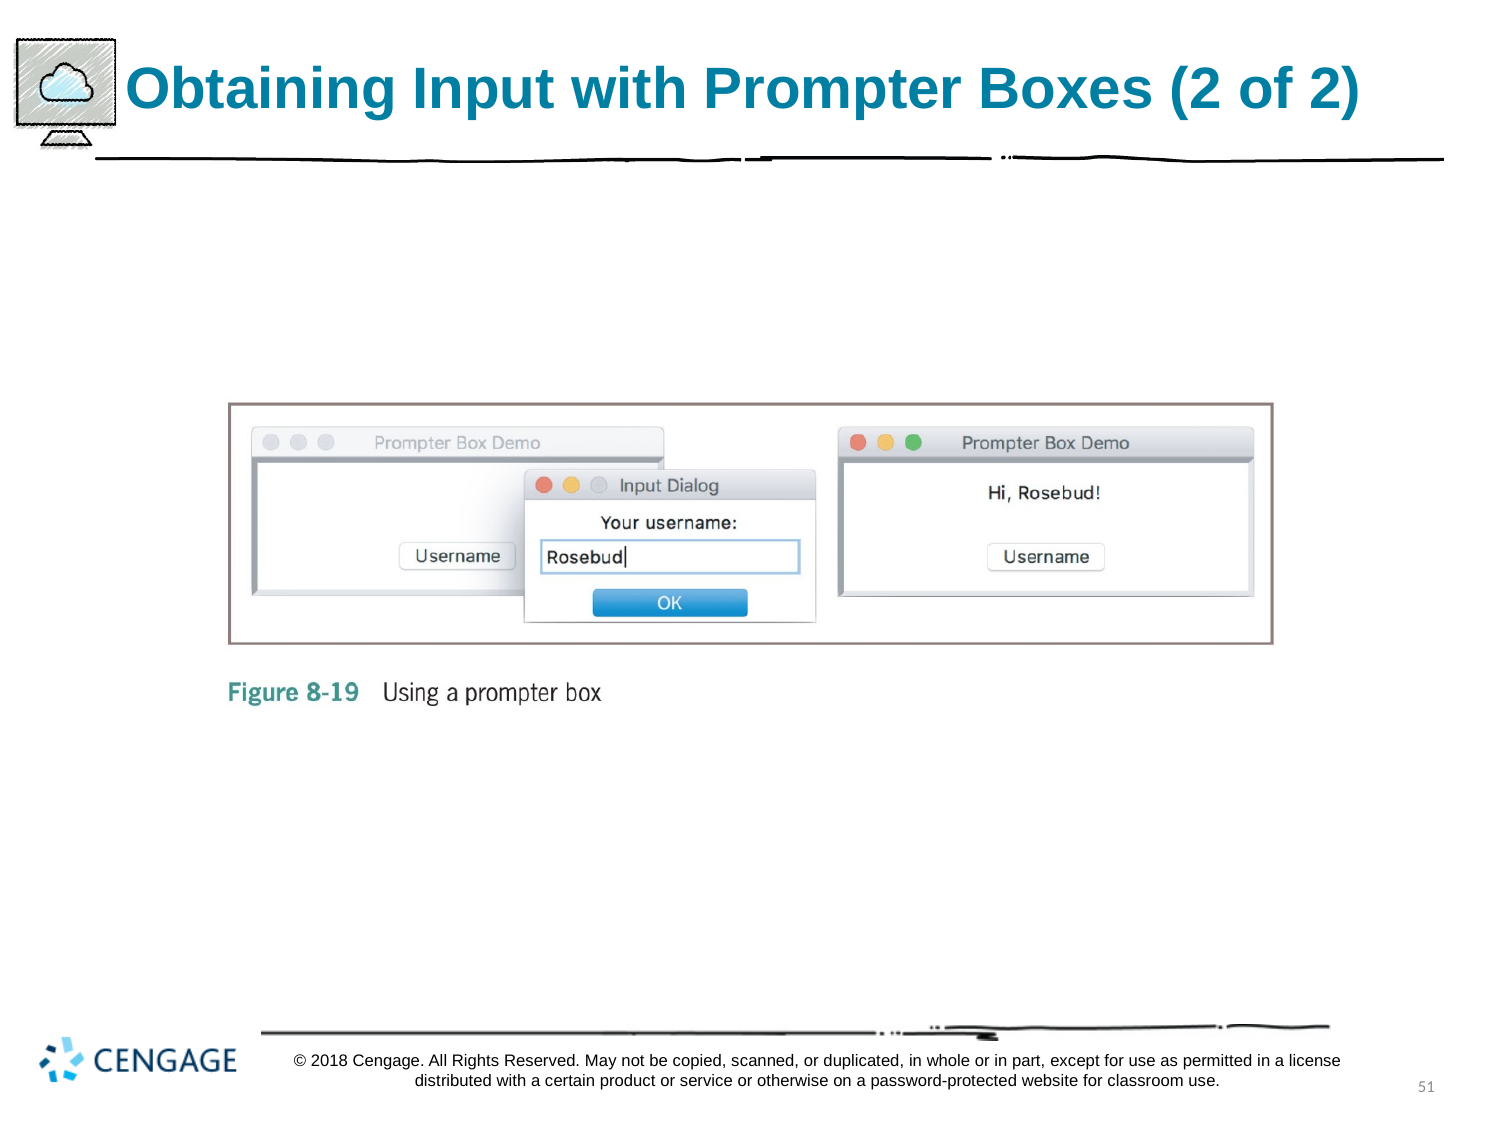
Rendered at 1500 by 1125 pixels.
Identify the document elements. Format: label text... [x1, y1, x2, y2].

picture [13, 36, 117, 151]
picture [19, 1023, 249, 1095]
footer © 2018 Cengage. All Rights Reserved. May not be copied, scanned, or duplicated, in whole or in part, except for use as permitted in a license distributed with a certain product or service or otherwise on a password-protected website for classroom use. [262, 1050, 1375, 1090]
picture [261, 1024, 1331, 1041]
picture [95, 155, 1444, 163]
title Obtaining Input with Prompter Boxes (2 of 2) [125, 60, 1442, 121]
picture [224, 399, 1276, 708]
